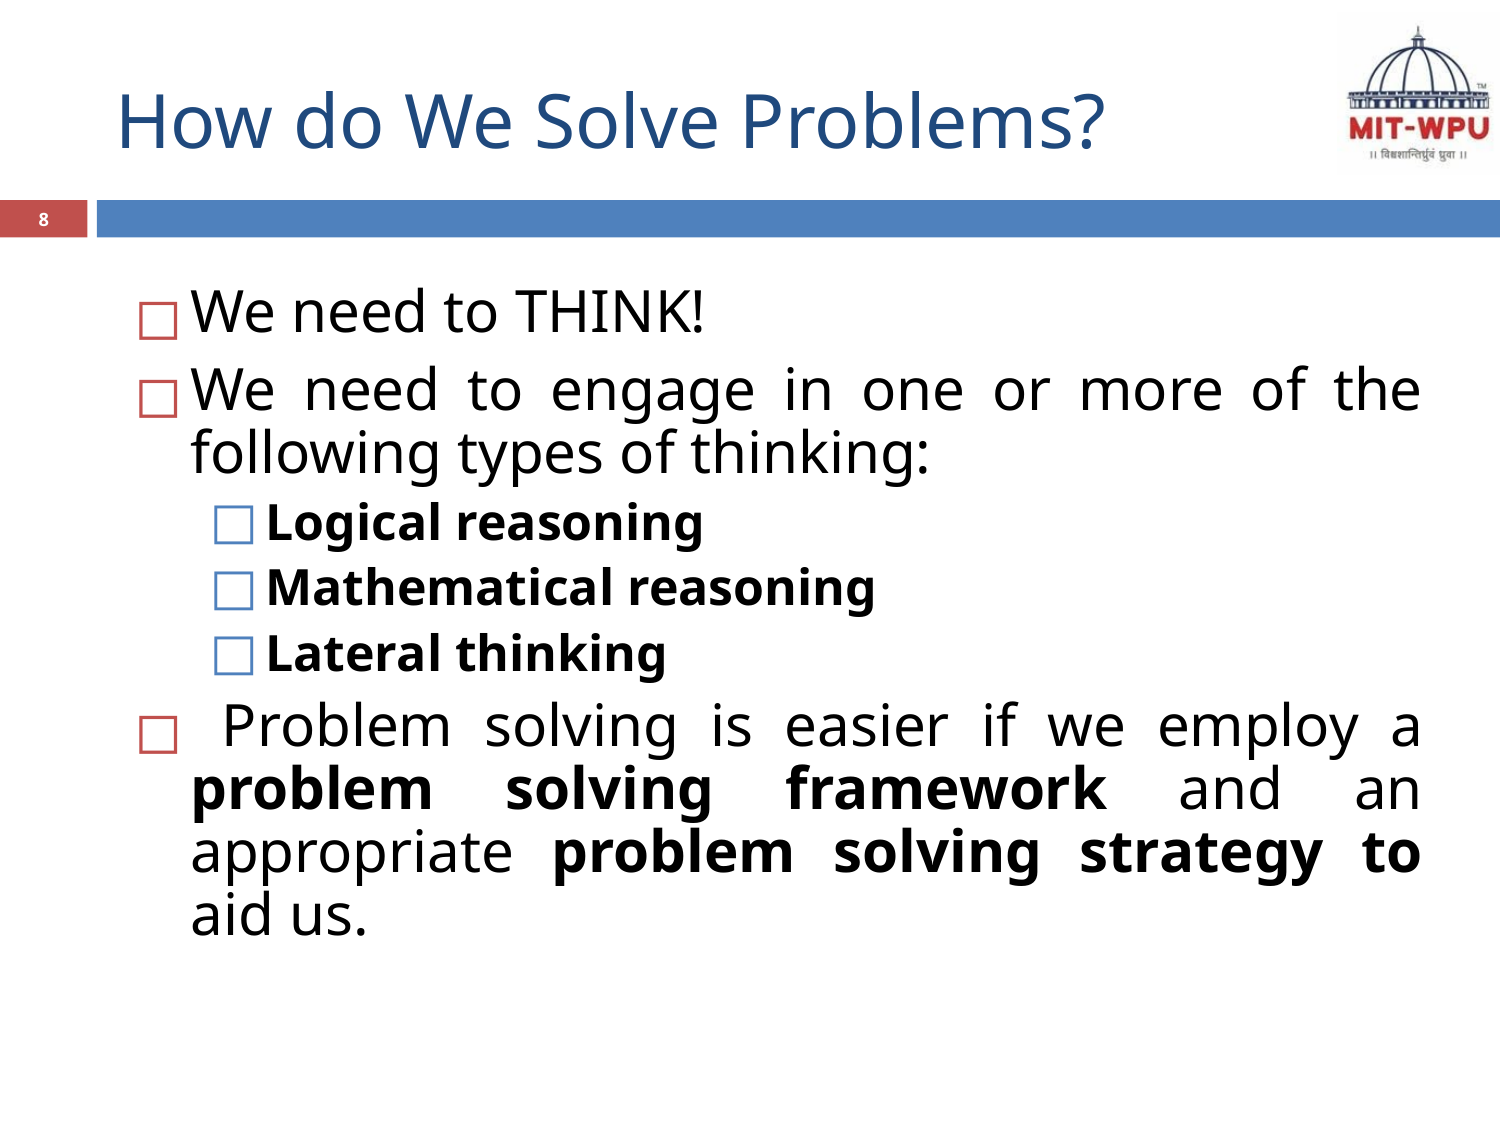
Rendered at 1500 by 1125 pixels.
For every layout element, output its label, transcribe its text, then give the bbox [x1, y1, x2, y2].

picture [1337, 12, 1500, 175]
list We need to THINK! We need to engage in one or more of the following types of thinking: Logical reasoning Mathematical reasoning Lateral thinking Problem solving is easier if we employ a problem solving framework and an appropriate problem solving strategy to aid us. [100, 275, 1438, 1100]
slide_number 8 [0, 200, 88, 241]
title How do We Solve Problems? [100, 37, 1438, 200]
